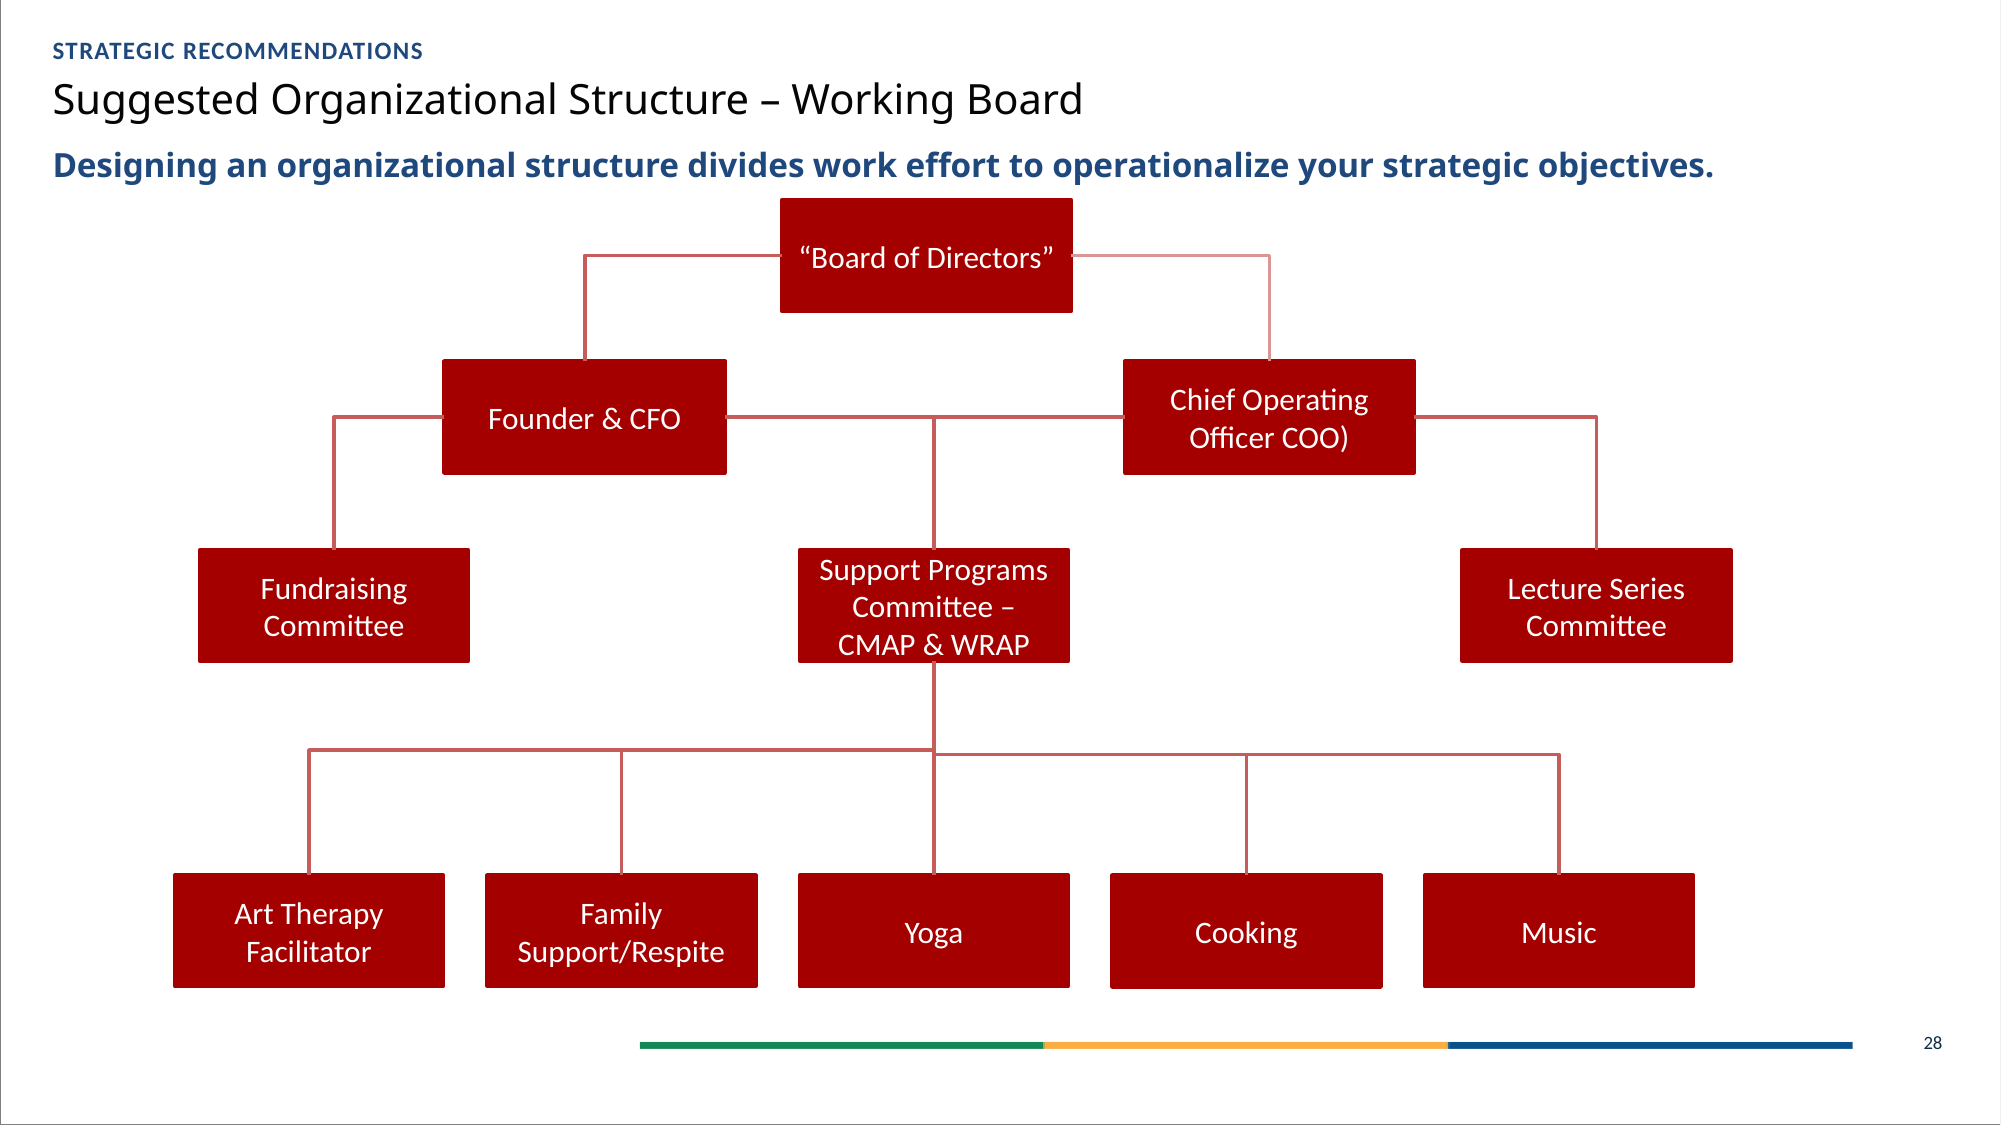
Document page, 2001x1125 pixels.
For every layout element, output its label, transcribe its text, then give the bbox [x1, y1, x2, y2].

text_box Designing an organizational structure divides work effort to operationalize your strategic objectives. [50, 141, 1888, 184]
text_box Suggested Organizational Structure – Working Board [50, 71, 1137, 124]
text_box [630, 209, 737, 408]
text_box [1413, 416, 1597, 551]
text_box Support Programs Committee – CMAP & WRAP [798, 559, 1070, 663]
text_box Yoga [798, 885, 1070, 988]
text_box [621, 749, 936, 876]
text_box Founder & CFO [442, 359, 722, 475]
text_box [333, 416, 445, 551]
text_box [639, 1041, 1853, 1049]
text_box Family Support/Respite [485, 885, 758, 988]
text_box “Board of Directors” [780, 198, 1073, 313]
text_box STRATEGIC RECOMMENDATIONS [50, 32, 510, 65]
text_box Chief Operating Officer COO) [1128, 359, 1416, 475]
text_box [1117, 208, 1224, 408]
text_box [932, 754, 1560, 876]
text_box Fundraising Committee [198, 548, 470, 663]
slide_number 28 [1909, 1033, 1950, 1049]
text_box Music [1423, 873, 1695, 988]
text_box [933, 416, 1126, 551]
text_box Art Therapy Facilitator [173, 873, 445, 988]
text_box Cooking [1110, 885, 1383, 989]
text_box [308, 749, 620, 876]
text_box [826, 767, 1042, 771]
text_box Lecture Series Committee [1460, 548, 1733, 663]
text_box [724, 416, 932, 551]
